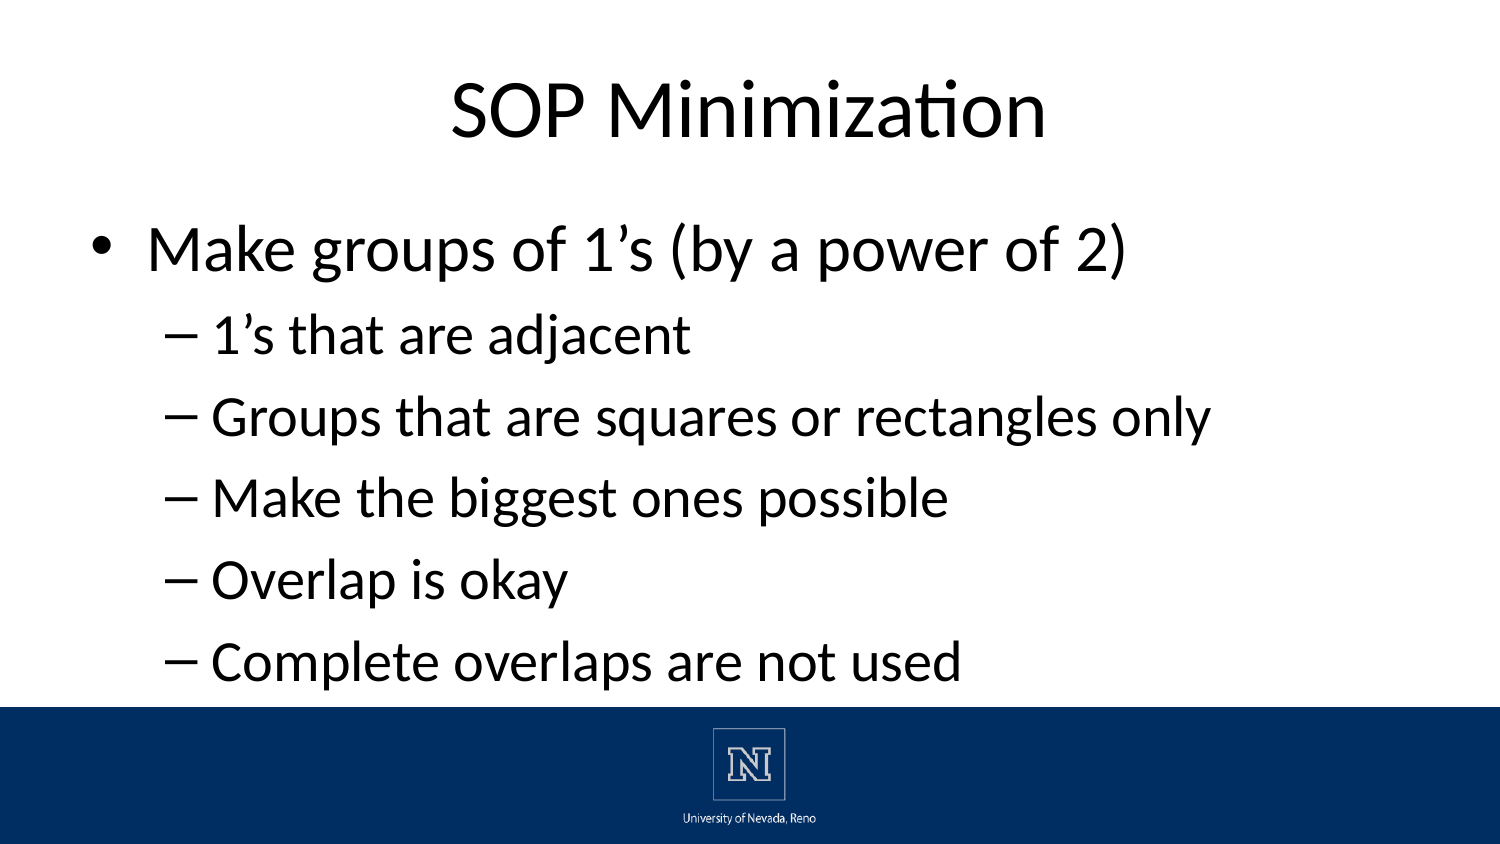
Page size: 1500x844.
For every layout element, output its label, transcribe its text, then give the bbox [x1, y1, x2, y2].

list Make groups of 1’s (by a power of 2) 1’s that are adjacent Groups that are squares or rectangles only Make the biggest ones possible Overlap is okay Complete overlaps are not used [75, 196, 1425, 754]
title SOP Minimization [75, 33, 1425, 175]
picture [0, 707, 1500, 844]
